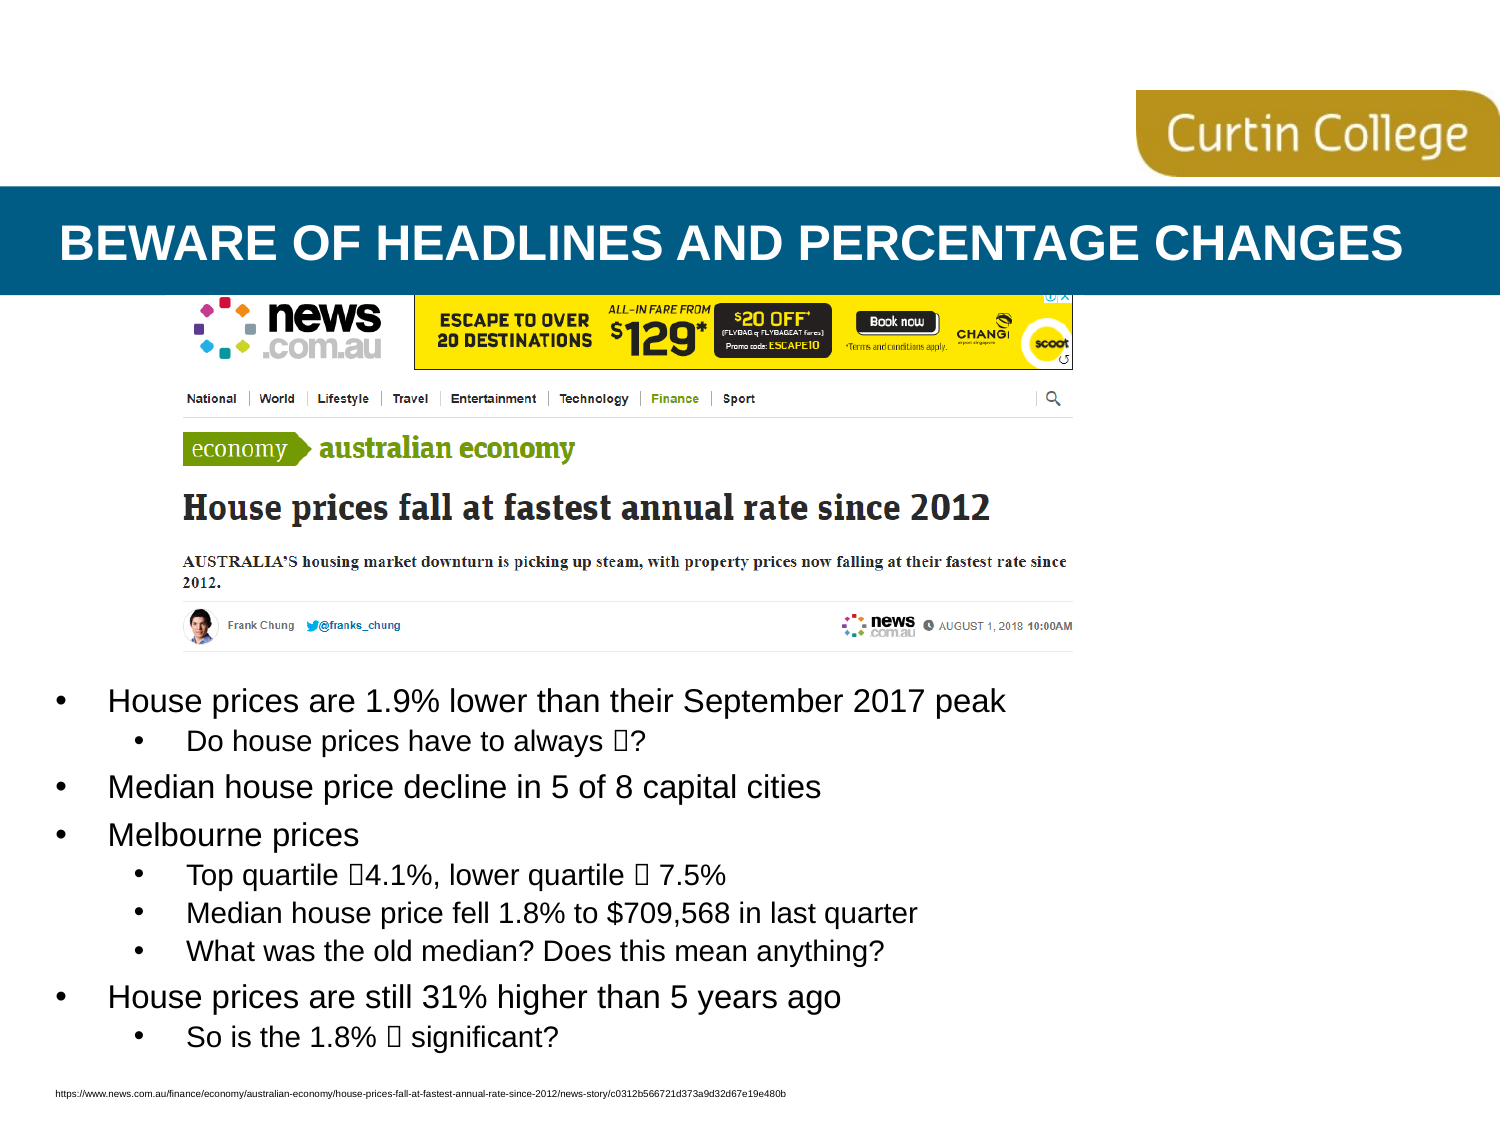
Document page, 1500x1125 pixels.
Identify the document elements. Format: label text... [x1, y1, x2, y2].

picture [166, 296, 1084, 656]
picture [1136, 90, 1500, 177]
title Beware of headlines and percentage changes [0, 186, 1500, 296]
list House prices are 1.9% lower than their September 2017 peak Do house prices have to always ? Median house price decline in 5 of 8 capital cities Melbourne prices Top quartile 4.1%, lower quartile  7.5% Median house price fell 1.8% to $709,568 in last quarter What was the old median? Does this mean anything? House prices are still 31% higher than 5 years ago So is the 1.8%  significant? https://www.news.com.au/finance/economy/australian-economy/house-prices-fall-at-fastest-annual-rate-since-2012/news-story/c0312b566721d373a9d32d67e19e480b [40, 433, 1440, 1111]
